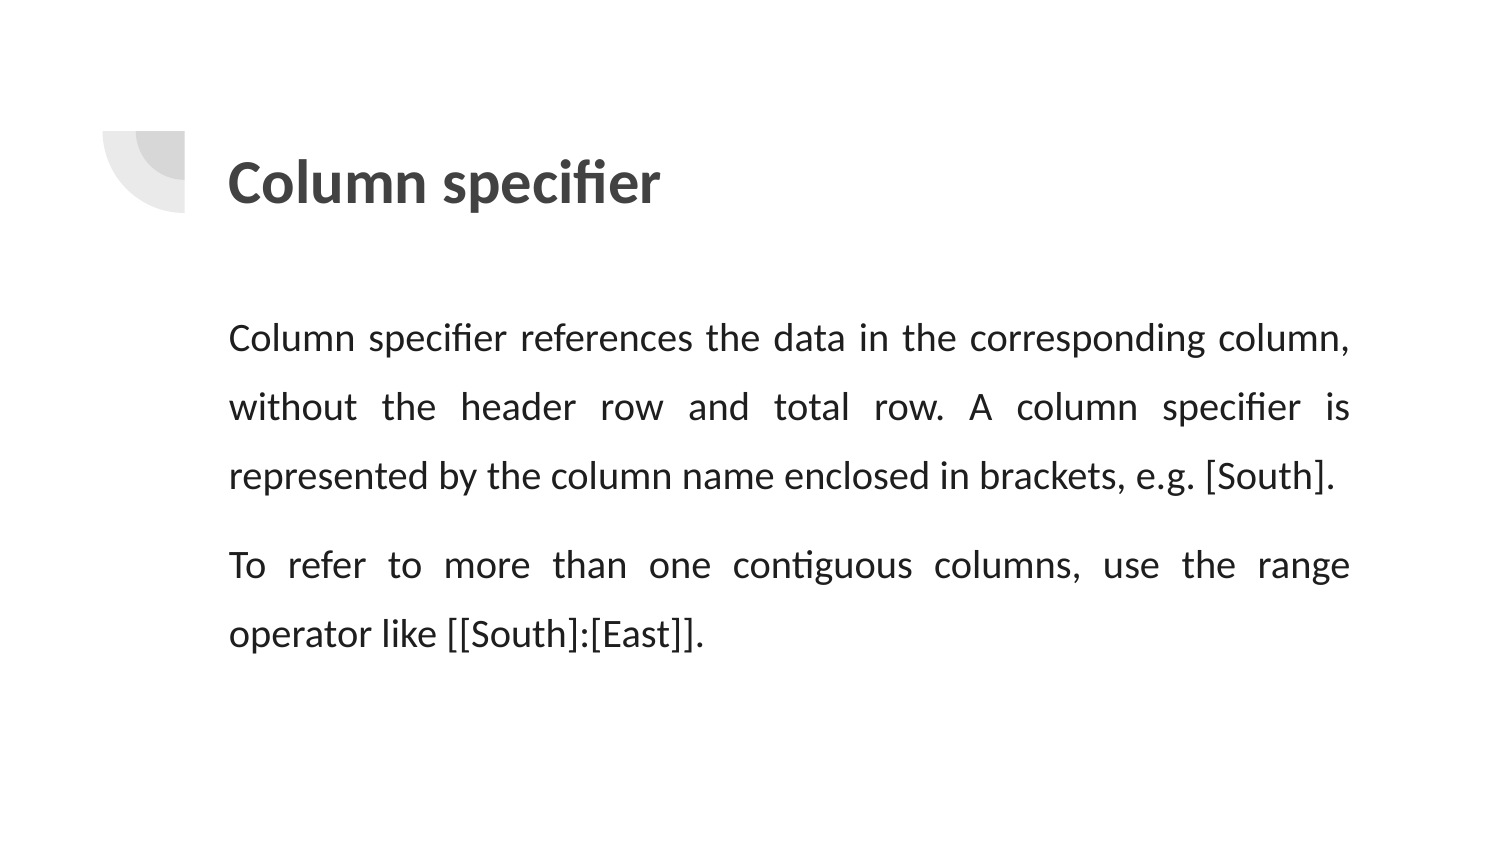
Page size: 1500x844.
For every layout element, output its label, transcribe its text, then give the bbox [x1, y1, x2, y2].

title Column specifier [213, 126, 1368, 275]
list Column specifier references the data in the corresponding column, without the header row and total row. A column specifier is represented by the column name enclosed in brackets, e.g. [South]. To refer to more than one contiguous columns, use the range operator like [[South]:[East]]. [213, 275, 1368, 691]
